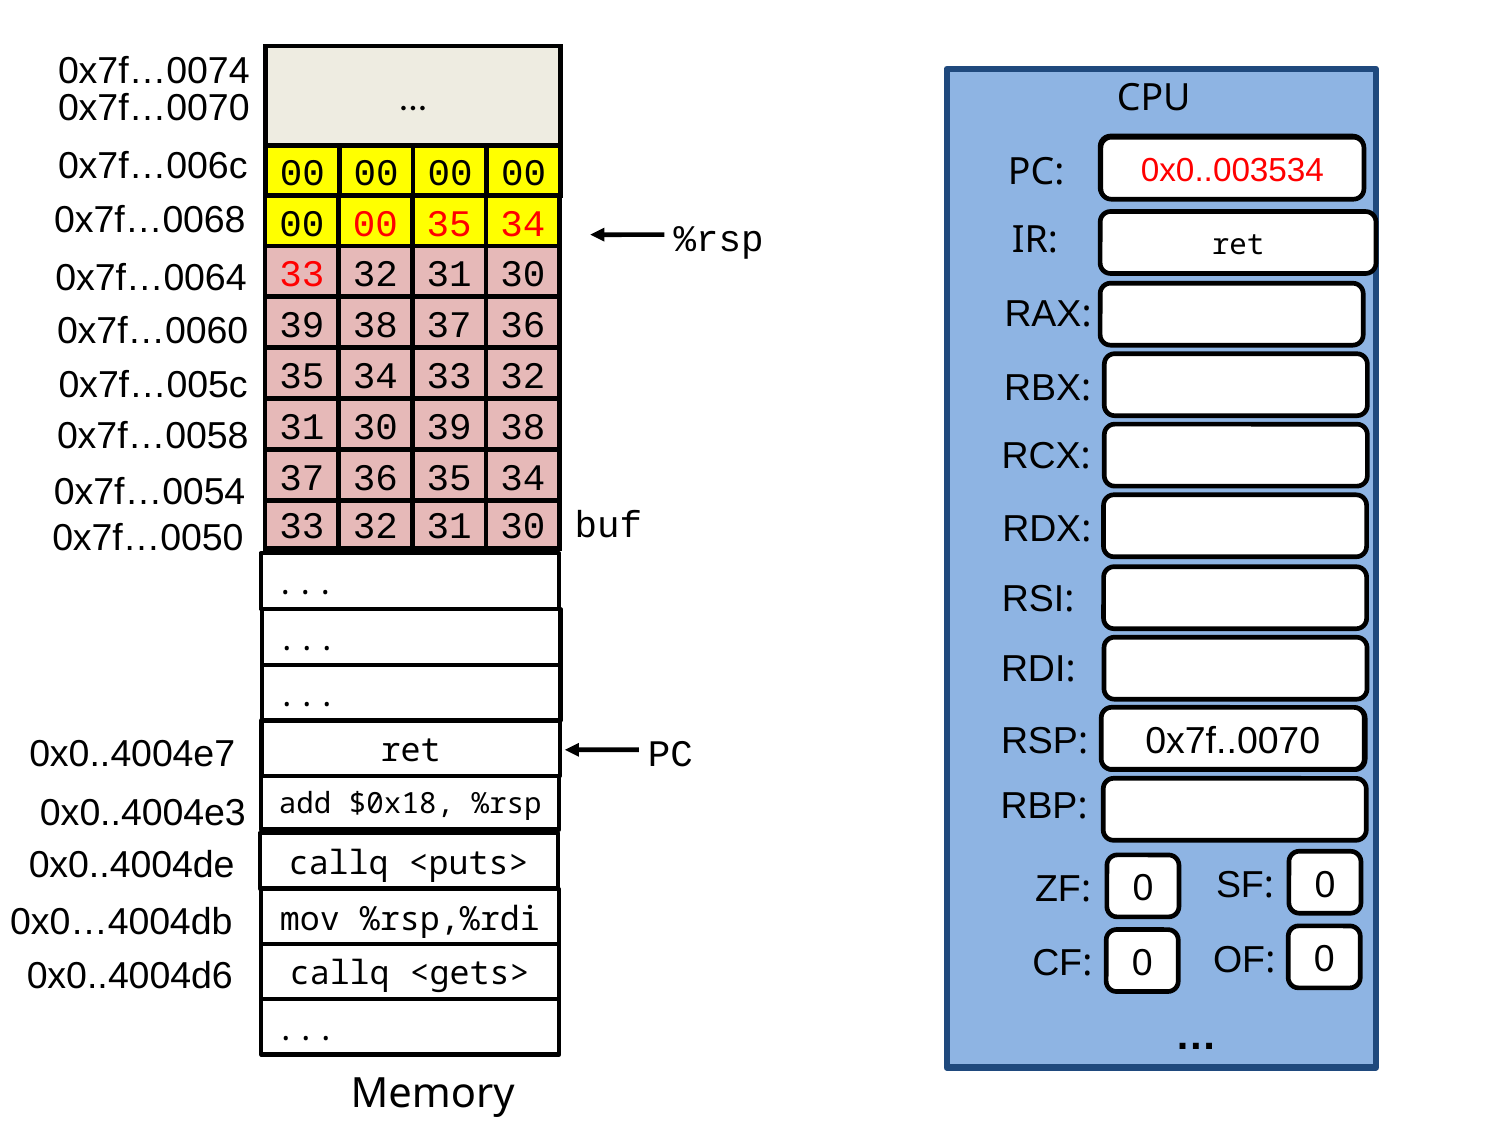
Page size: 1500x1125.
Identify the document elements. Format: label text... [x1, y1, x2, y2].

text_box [264, 456, 560, 501]
text_box [1101, 776, 1369, 843]
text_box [264, 304, 560, 348]
text_box 0x0…4004db [0, 889, 248, 950]
text_box IR: [997, 207, 1073, 268]
text_box ... [259, 551, 561, 611]
text_box callq <puts> [258, 831, 560, 891]
text_box [945, 67, 1378, 1070]
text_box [264, 195, 560, 247]
text_box 0x7f…0058 [42, 404, 259, 464]
text_box RSI: [986, 566, 1090, 626]
text_box [1106, 351, 1370, 418]
text_box ... [260, 667, 563, 723]
text_box [1105, 492, 1369, 559]
text_box 0 [1104, 927, 1181, 994]
text_box 0x0..4004d6 [11, 950, 248, 1004]
text_box RBP: [985, 773, 1103, 834]
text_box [264, 255, 560, 297]
text_box ret [1098, 209, 1379, 276]
text_box RDI: [986, 636, 1091, 697]
text_box CPU [1102, 66, 1206, 126]
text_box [590, 205, 780, 268]
text_box 0x7f…0060 [41, 305, 259, 359]
text_box 0x0..4004de [13, 833, 250, 893]
text_box 0 [1104, 852, 1182, 919]
text_box 0x0..003534 [1098, 135, 1367, 202]
text_box [1101, 635, 1370, 702]
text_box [264, 356, 560, 399]
text_box 0x0..4004e7 [14, 721, 250, 782]
text_box 0x7f…005c [43, 359, 259, 412]
text_box 0x7f…006c [43, 135, 263, 187]
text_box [264, 405, 560, 450]
text_box 0x7f..0070 [1099, 705, 1367, 772]
text_box RBX: [989, 355, 1106, 416]
text_box buf [564, 493, 657, 553]
text_box CF: [1017, 930, 1107, 991]
text_box ... [265, 45, 561, 145]
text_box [564, 721, 709, 783]
text_box RDX: [987, 496, 1107, 556]
text_box 0x0..4004e3 [24, 780, 261, 840]
text_box add $0x18, %rsp [259, 778, 561, 832]
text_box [265, 145, 561, 195]
text_box ZF: [1020, 856, 1106, 917]
text_box ... [260, 607, 563, 667]
text_box 0x7f…0074 [43, 38, 265, 99]
text_box 0 [1286, 849, 1364, 916]
text_box ... [259, 997, 561, 1057]
text_box ret [259, 718, 560, 778]
text_box RAX: [989, 281, 1106, 342]
text_box 0x7f…0070 [43, 99, 265, 135]
text_box callq <gets> [259, 942, 561, 997]
text_box mov %rsp,%rdi [259, 887, 561, 942]
text_box 0x7f…0054 [38, 459, 259, 505]
text_box 0x7f…0068 [39, 187, 260, 248]
text_box Memory [335, 1058, 530, 1123]
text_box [264, 509, 560, 549]
text_box RSP: [986, 708, 1103, 769]
text_box [1098, 281, 1366, 348]
text_box PC: [993, 139, 1080, 200]
text_box … [1160, 1000, 1232, 1066]
text_box [1105, 422, 1370, 489]
text_box SF: [1201, 852, 1289, 913]
text_box [1101, 564, 1369, 631]
text_box RCX: [986, 424, 1106, 484]
text_box 0x7f…0050 [37, 505, 259, 565]
text_box 0 [1286, 923, 1363, 990]
text_box 0x7f…0064 [40, 245, 259, 305]
text_box OF: [1198, 927, 1289, 987]
